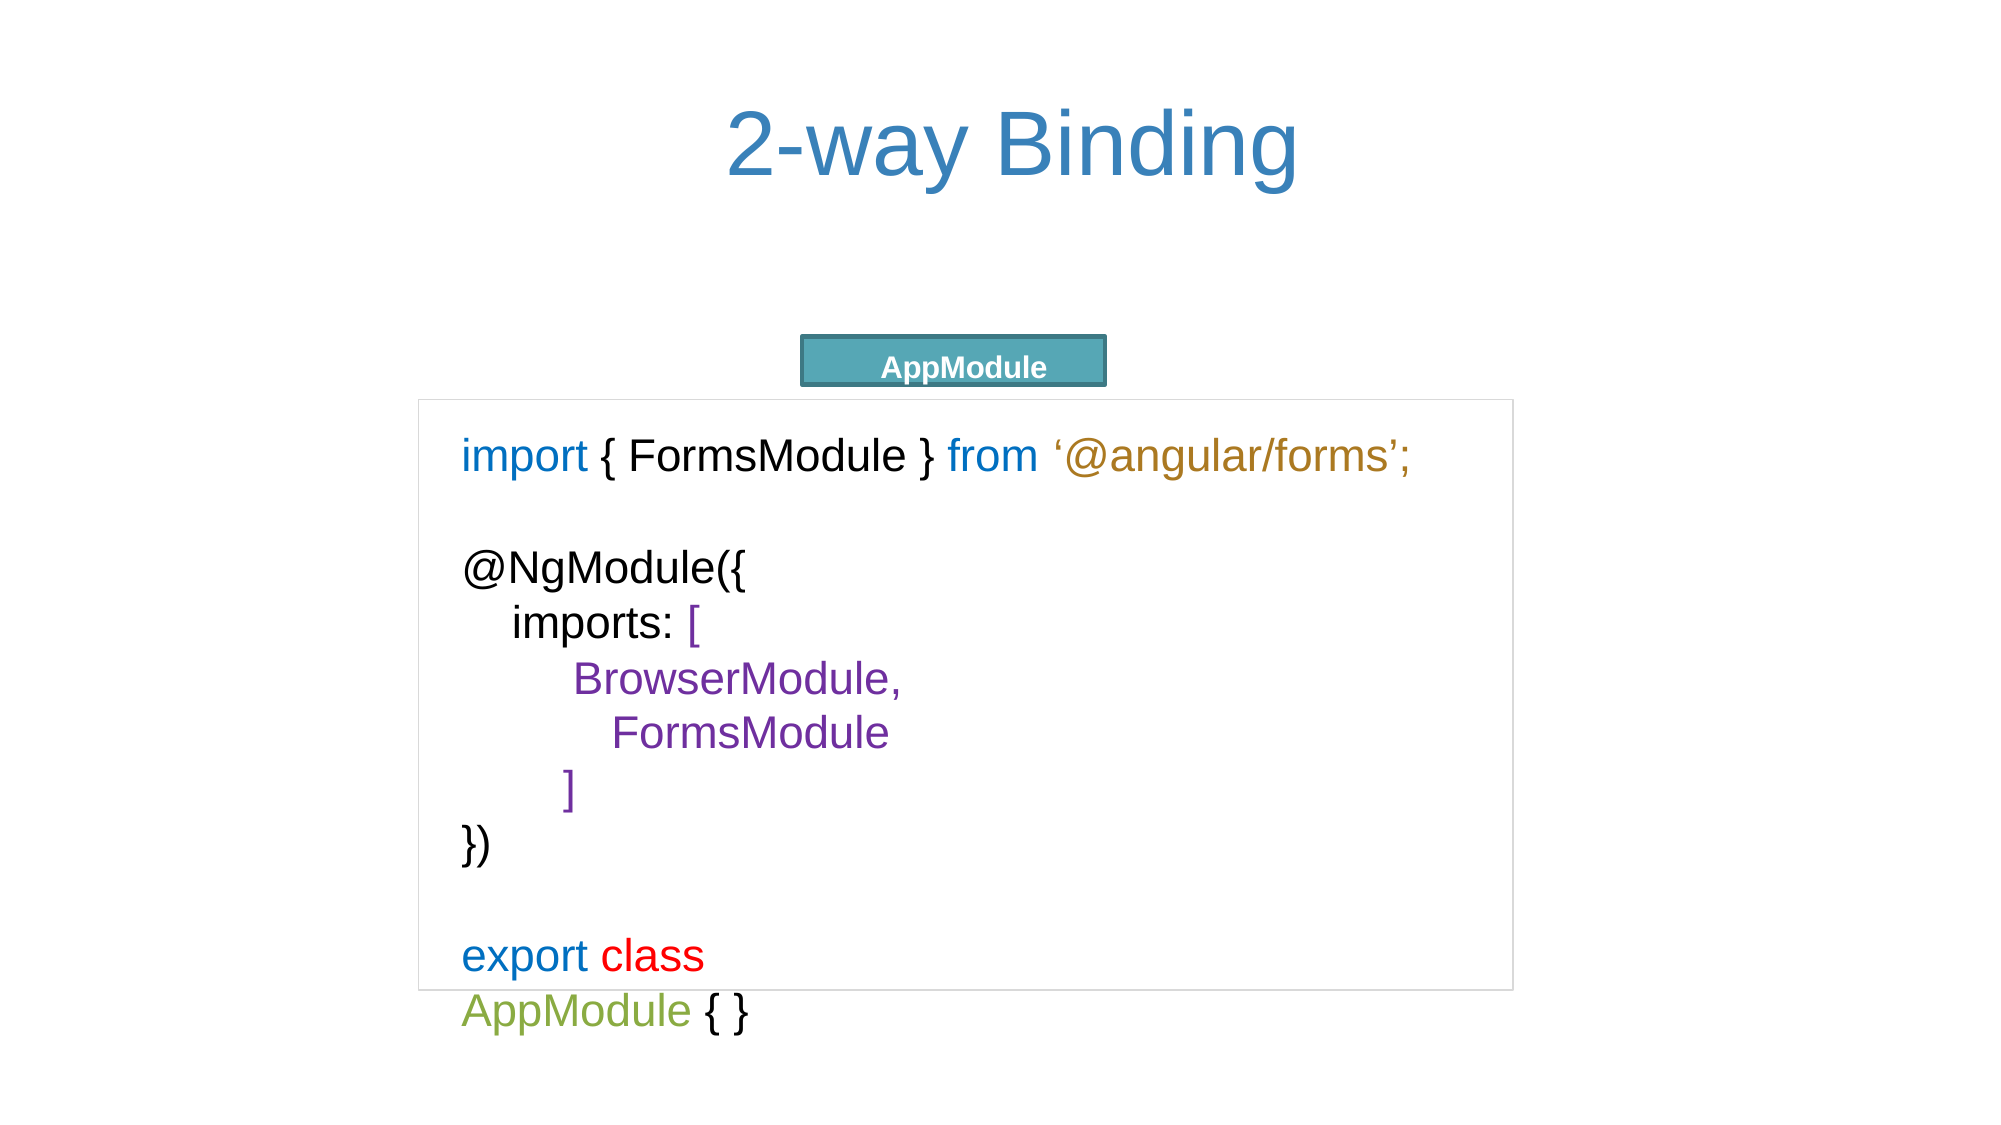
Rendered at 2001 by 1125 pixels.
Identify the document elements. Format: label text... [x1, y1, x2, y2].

text_box [418, 399, 1514, 991]
title 2-way Binding [696, 81, 1304, 272]
text_box import { FormsModule } from ‘@angular/forms’; @NgModule({ imports: [ BrowserModule, FormsModule ] }) export class AppModule { } [461, 991, 1418, 1036]
text_box AppModule [801, 336, 1106, 385]
